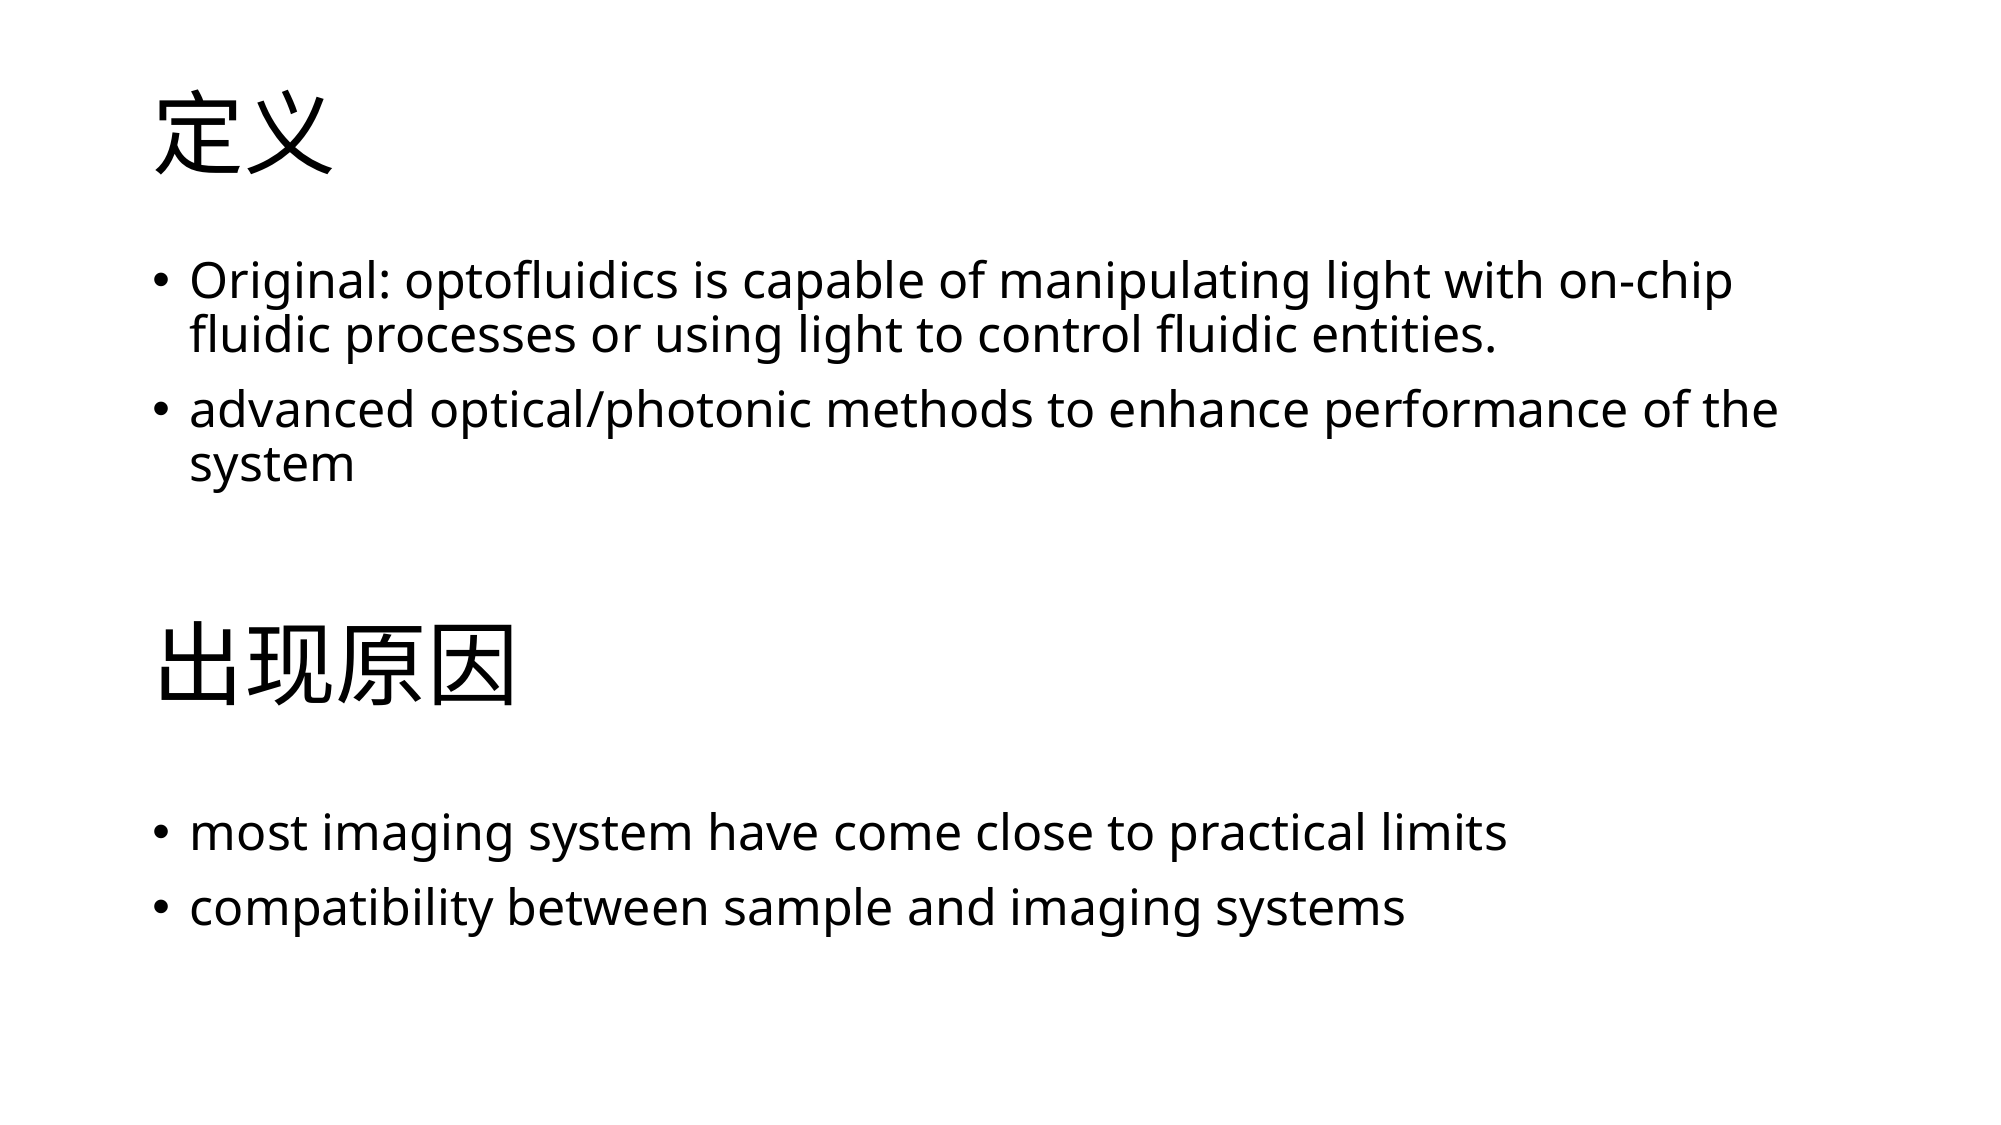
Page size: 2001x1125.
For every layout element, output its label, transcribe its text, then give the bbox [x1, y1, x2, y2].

text_box most imaging system have come close to practical limits compatibility between sample and imaging systems [137, 800, 1863, 956]
title 定义 [137, 59, 1863, 216]
list Original: optofluidics is capable of manipulating light with on-chip fluidic processes or using light to control fluidic entities. advanced optical/photonic methods to enhance performance of the system [137, 247, 1863, 535]
text_box 出现原因 [137, 590, 1863, 746]
